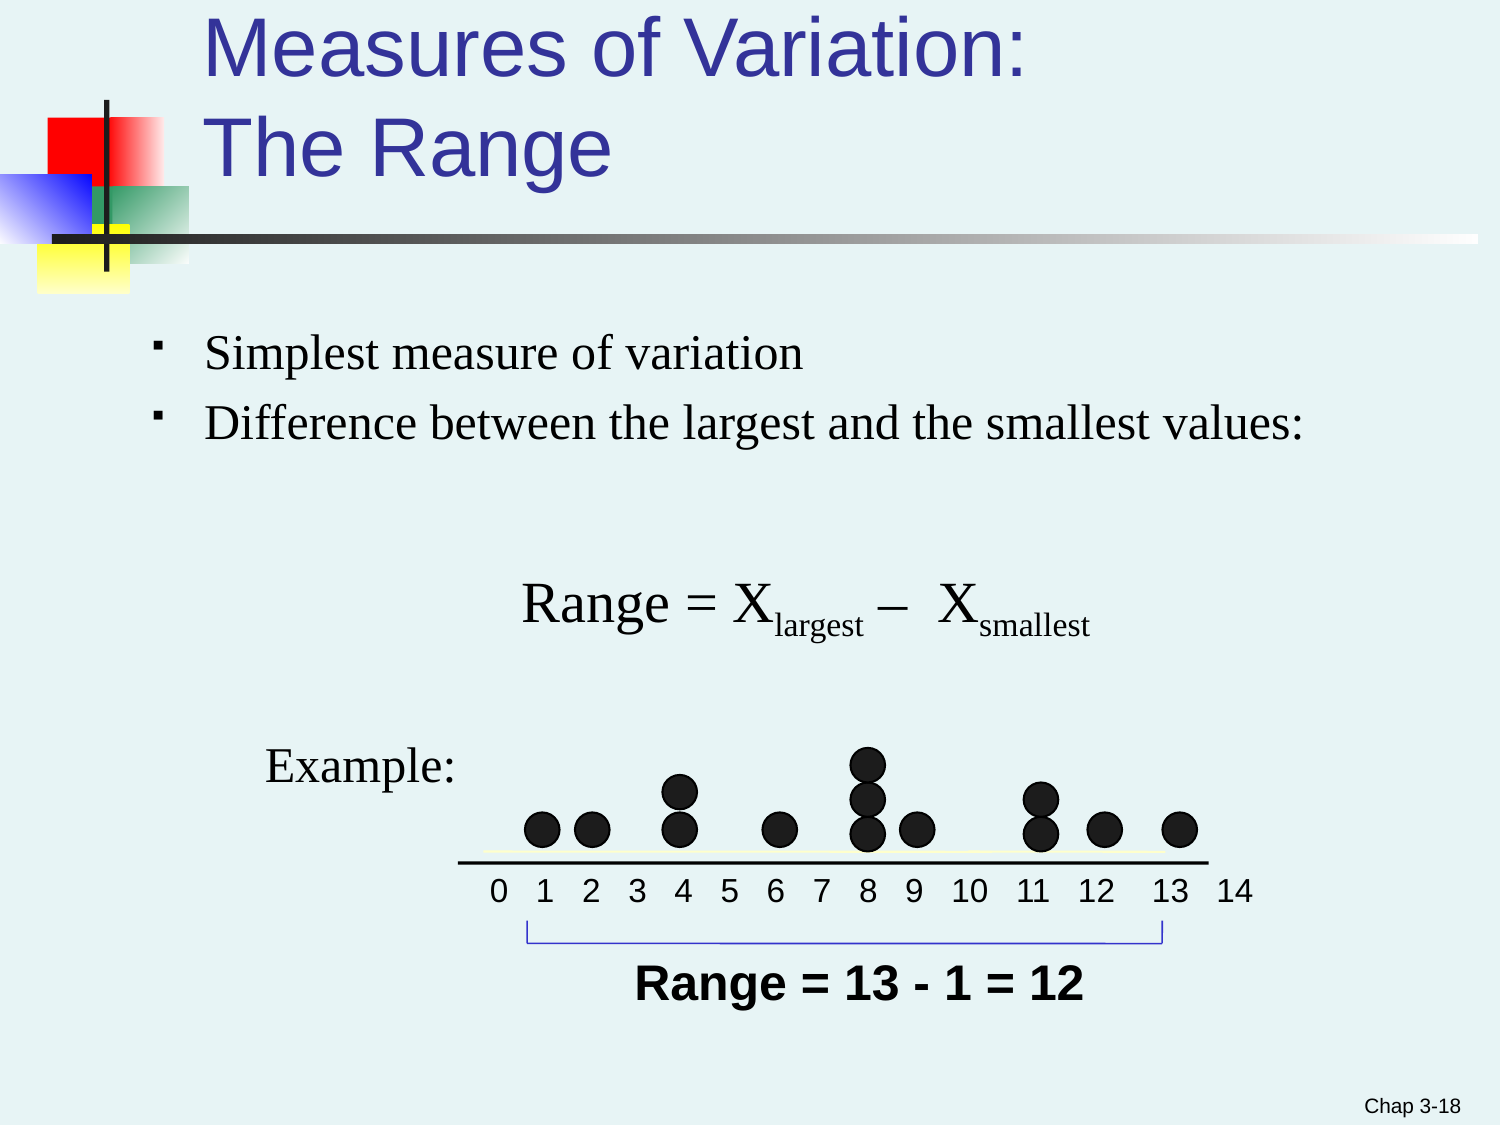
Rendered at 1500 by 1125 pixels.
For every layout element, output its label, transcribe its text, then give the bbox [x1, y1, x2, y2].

text_box [662, 812, 698, 848]
text_box [762, 812, 798, 848]
text_box 0 1 2 3 4 5 6 7 8 9 10 11 12 13 14 [474, 862, 1331, 917]
text_box [662, 774, 698, 810]
text_box Range = Xlargest – Xsmallest [437, 524, 1175, 706]
text_box [524, 812, 560, 848]
text_box [899, 812, 935, 848]
text_box [850, 747, 886, 783]
text_box [1087, 812, 1123, 848]
list Simplest measure of variation Difference between the largest and the smallest values: [137, 312, 1463, 488]
text_box [1023, 782, 1059, 817]
text_box [574, 812, 610, 848]
text_box [850, 817, 886, 852]
text_box Example: [249, 724, 500, 800]
title Measures of Variation: The Range [188, 37, 1401, 201]
text_box [850, 782, 886, 817]
text_box [1023, 817, 1059, 852]
slide_number Chap 3-18 [1124, 1071, 1476, 1125]
text_box Range = 13 - 1 = 12 [619, 943, 1244, 1019]
text_box [1162, 812, 1198, 848]
